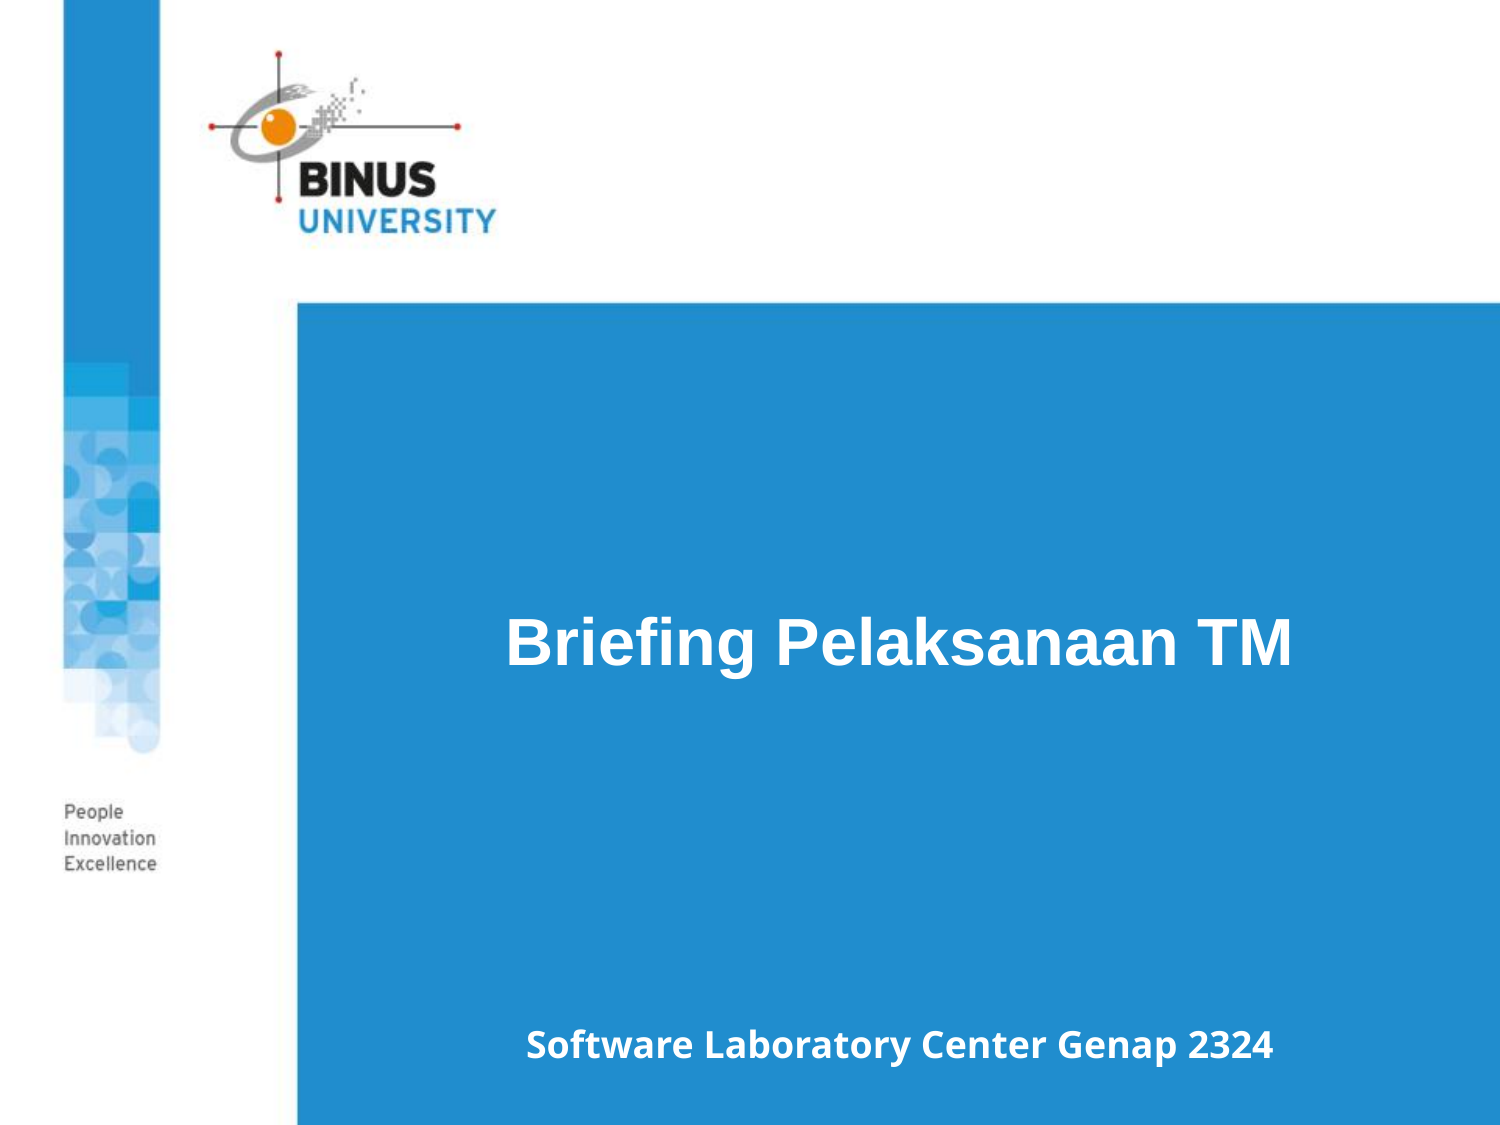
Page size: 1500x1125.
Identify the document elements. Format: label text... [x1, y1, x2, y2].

picture [0, 0, 1500, 1125]
title Briefing Pelaksanaan TM Software Laboratory Center Genap 2324 [324, 350, 1475, 1100]
